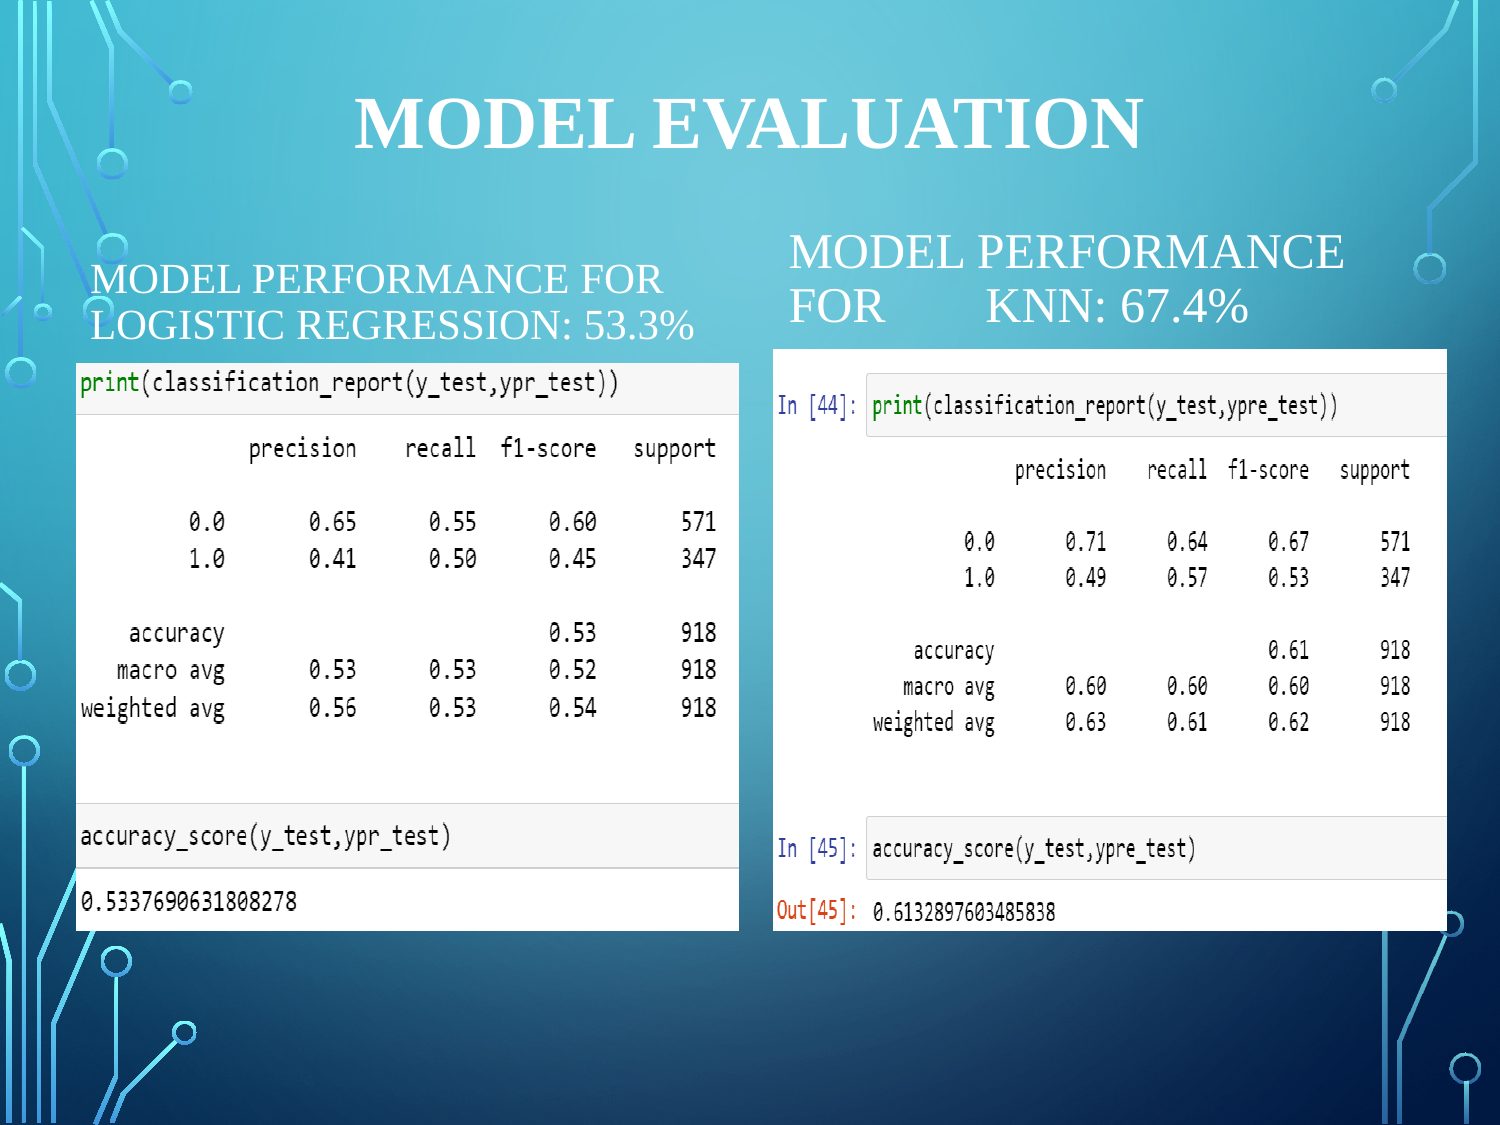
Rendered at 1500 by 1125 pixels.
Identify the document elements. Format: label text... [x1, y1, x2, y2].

picture [76, 363, 739, 931]
list Model performance for KNN: 67.4% [773, 210, 1400, 341]
list Model performance for Logistic Regression: 53.3% [75, 219, 738, 357]
picture [773, 349, 1448, 931]
title MODEL EVALUATION [140, 55, 1360, 193]
